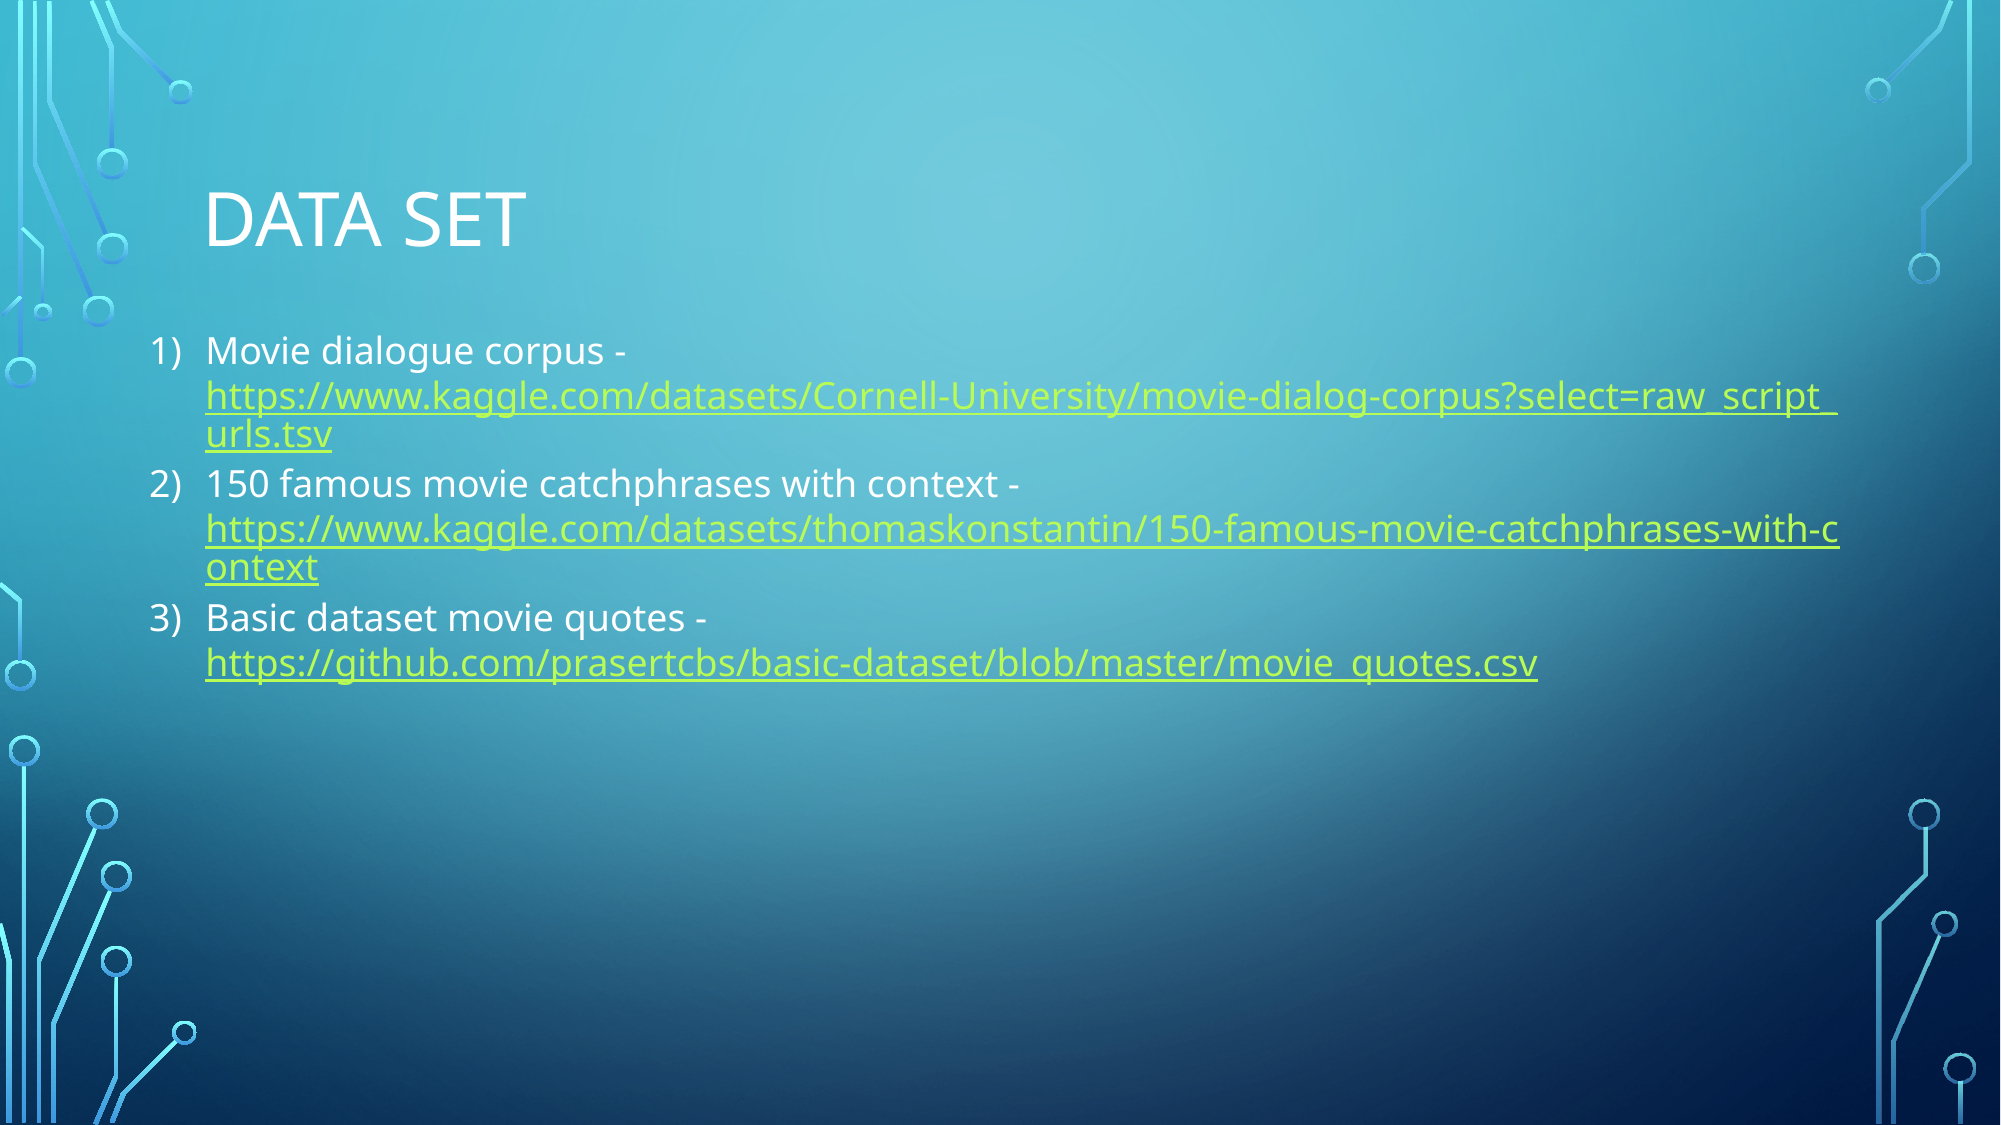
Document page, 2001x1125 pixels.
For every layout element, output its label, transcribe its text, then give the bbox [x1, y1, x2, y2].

text_box Movie dialogue corpus - https://www.kaggle.com/datasets/Cornell-University/movie-dialog-corpus?select=raw_script_urls.tsv 150 famous movie catchphrases with context - https://www.kaggle.com/datasets/thomaskonstantin/150-famous-movie-catchphrases-with-context Basic dataset movie quotes - https://github.com/prasertcbs/basic-dataset/blob/master/movie_quotes.csv [134, 319, 1866, 668]
title Data set [187, 101, 1813, 319]
